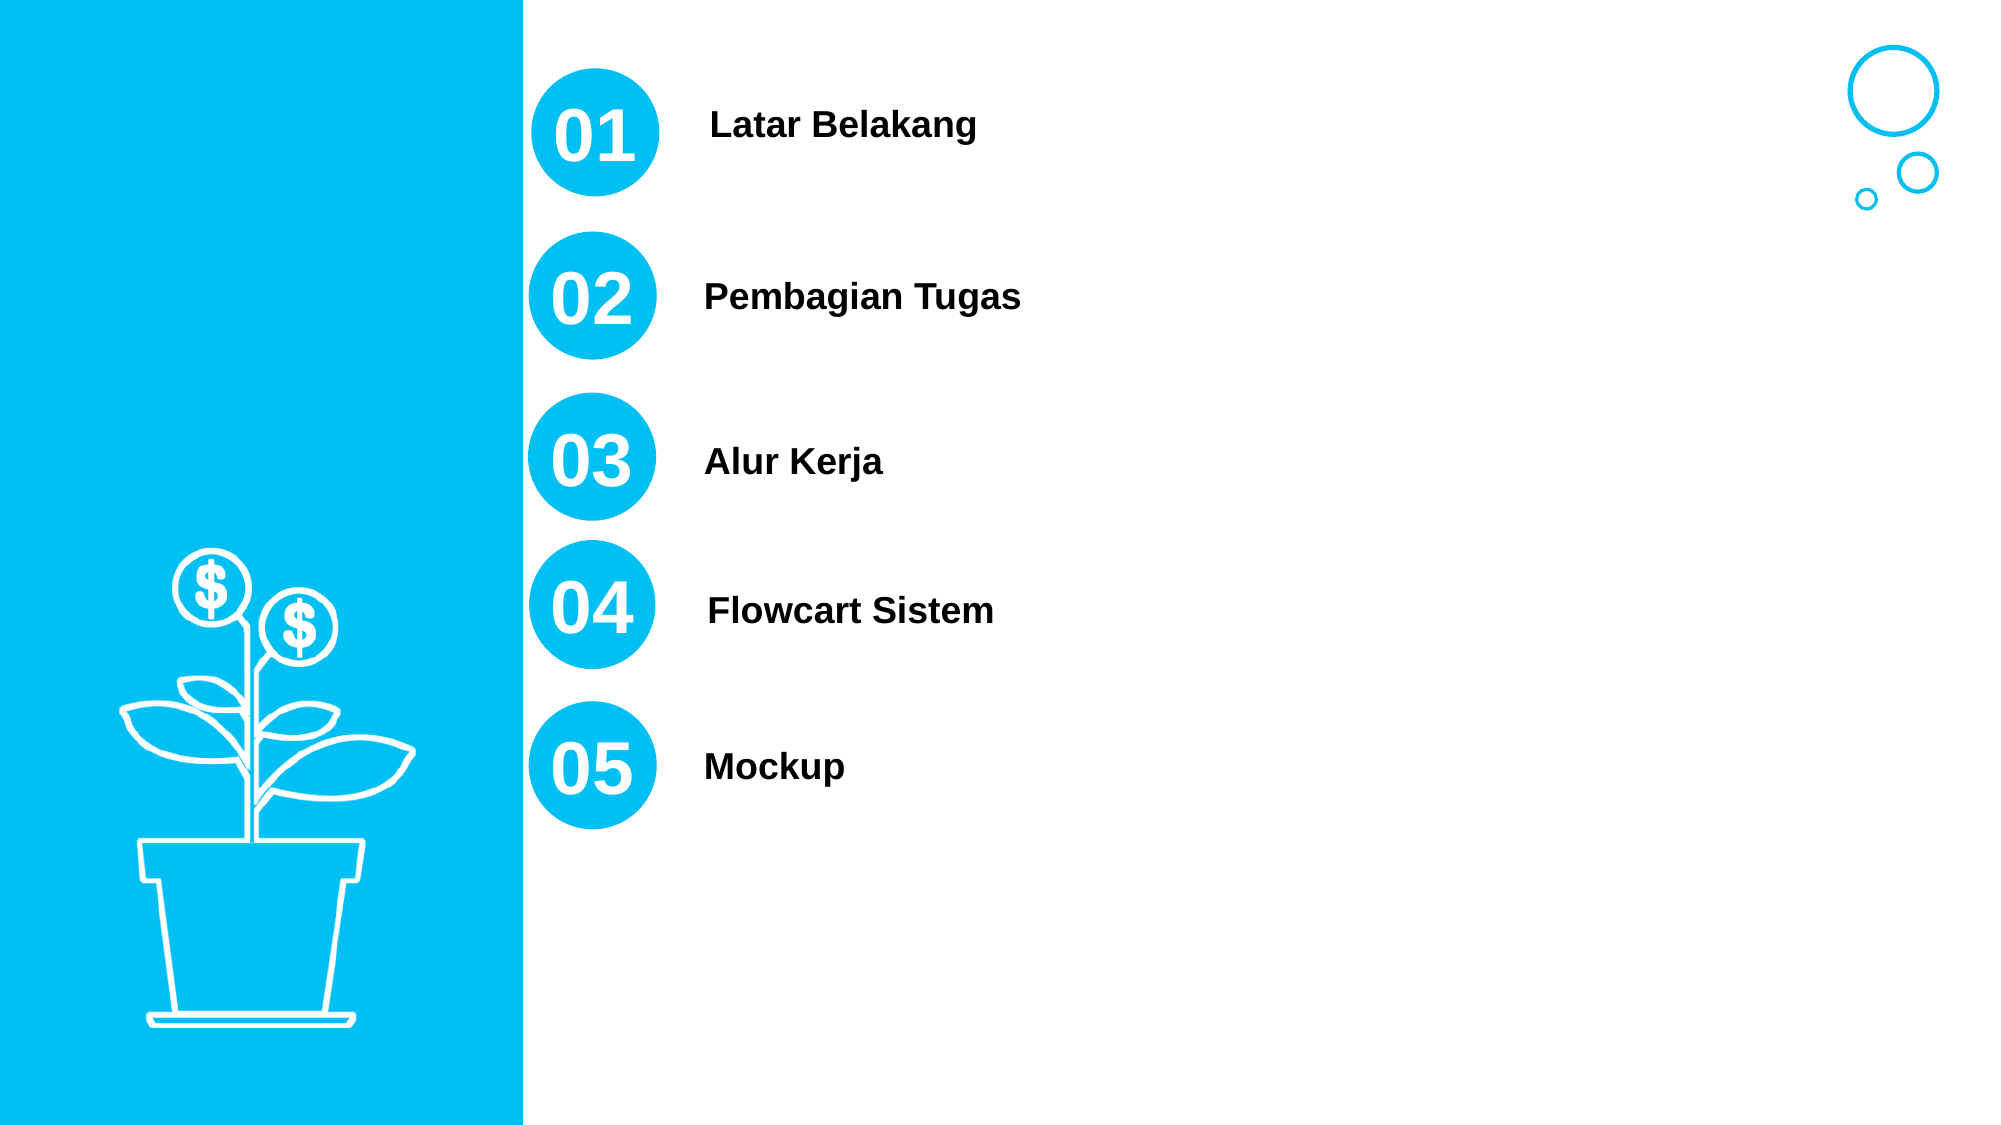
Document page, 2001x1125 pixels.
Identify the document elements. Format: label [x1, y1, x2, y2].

text_box [513, 701, 1522, 830]
text_box [513, 392, 1522, 521]
picture [120, 548, 415, 1027]
text_box [516, 68, 1532, 197]
text_box [513, 231, 1522, 360]
text_box [514, 540, 1514, 670]
text_box [1850, 47, 1937, 210]
